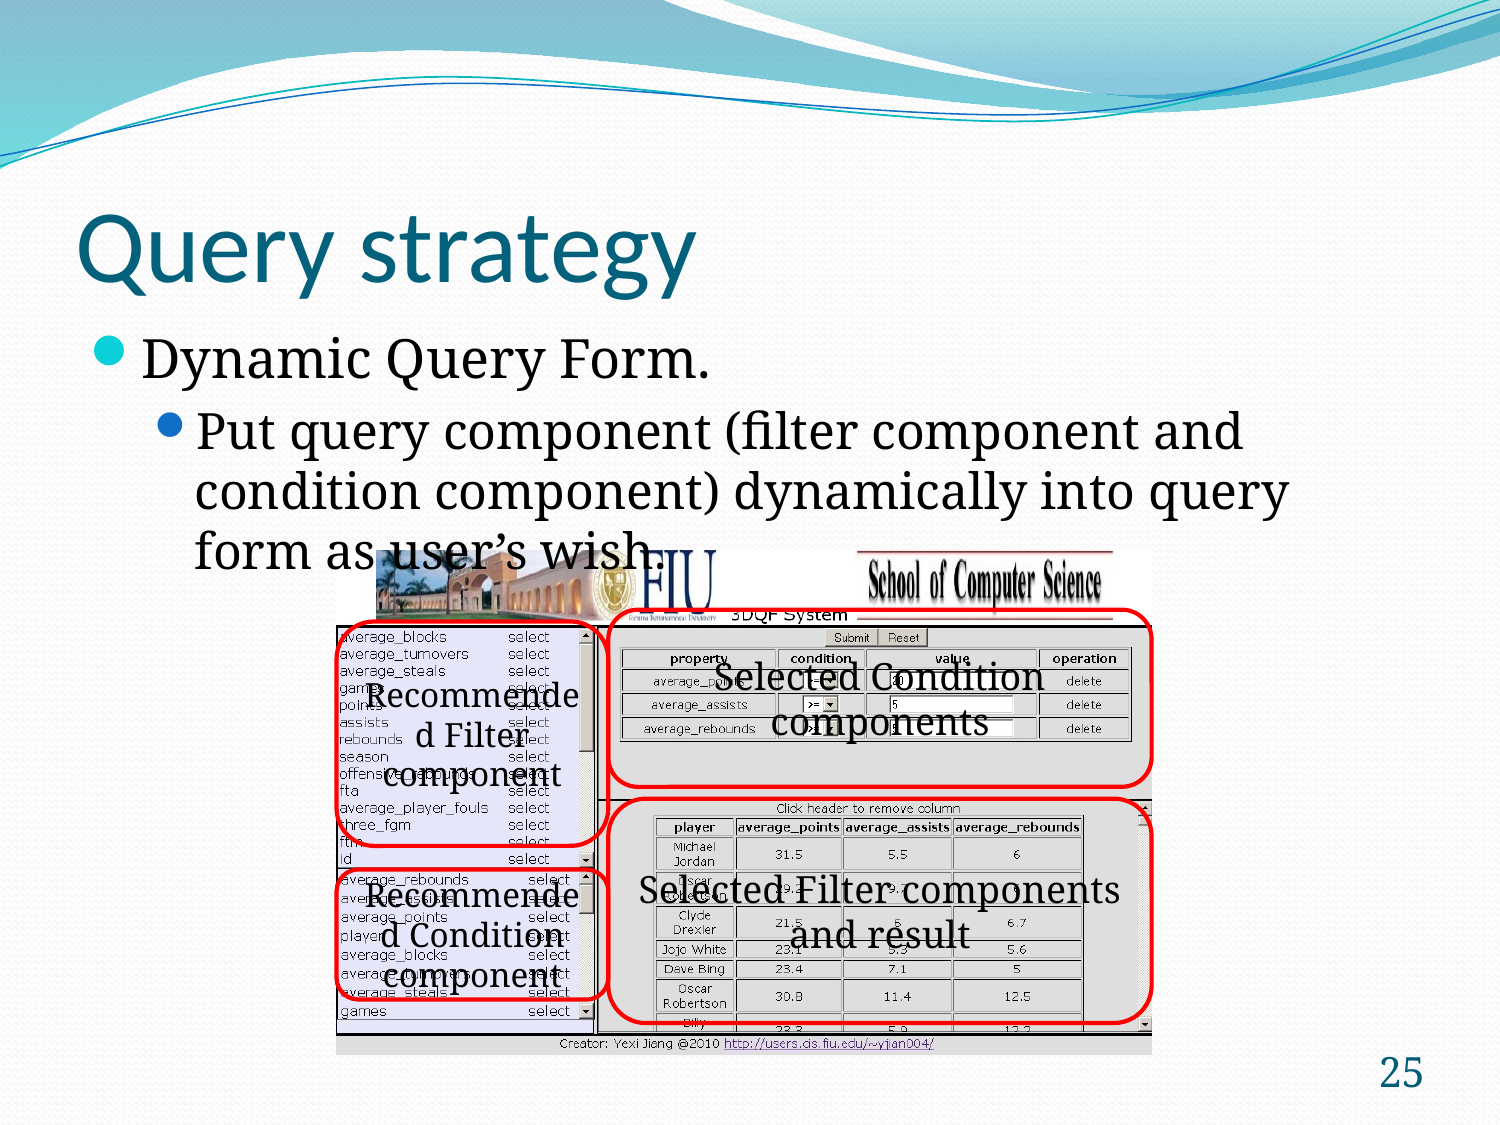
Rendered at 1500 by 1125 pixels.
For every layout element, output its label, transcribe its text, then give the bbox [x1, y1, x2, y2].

title Query strategy [75, 115, 1425, 303]
slide_number 25 [1299, 1042, 1425, 1103]
list Dynamic Query Form. Put query component (filter component and condition component) dynamically into query form as user’s wish. [75, 317, 1425, 1038]
picture [336, 550, 1152, 1055]
